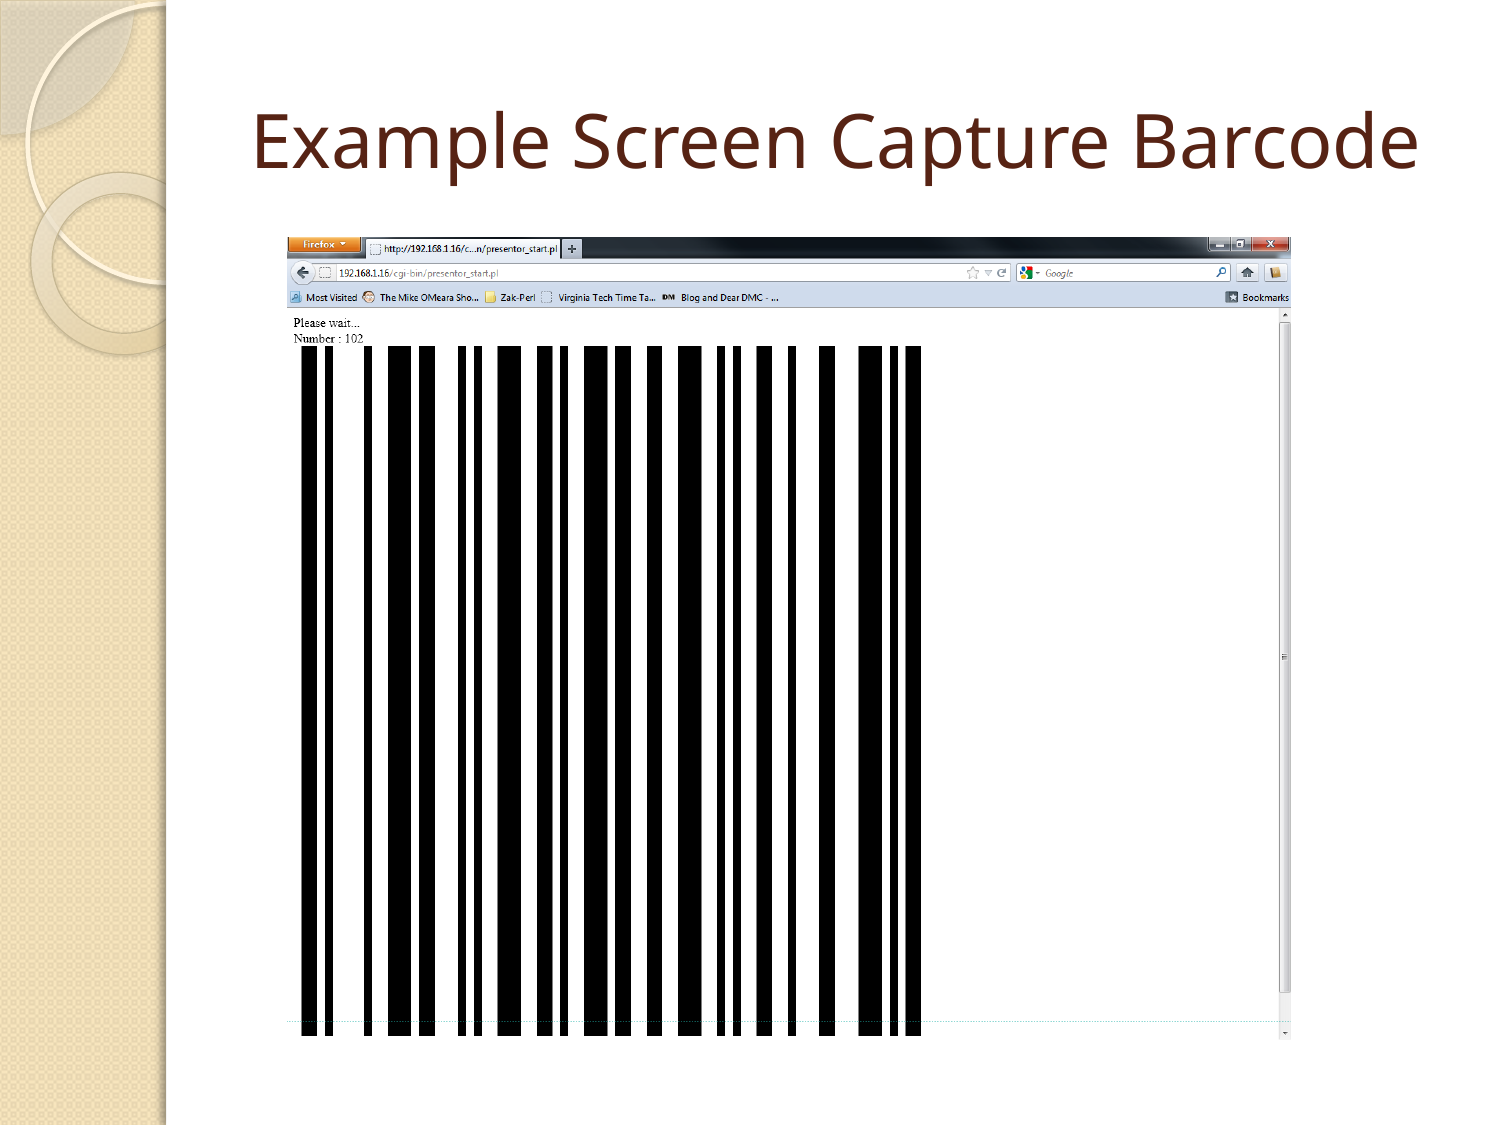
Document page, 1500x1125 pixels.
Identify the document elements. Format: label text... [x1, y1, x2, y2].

title Example Screen Capture Barcode [235, 45, 1466, 233]
picture [287, 237, 1291, 1041]
